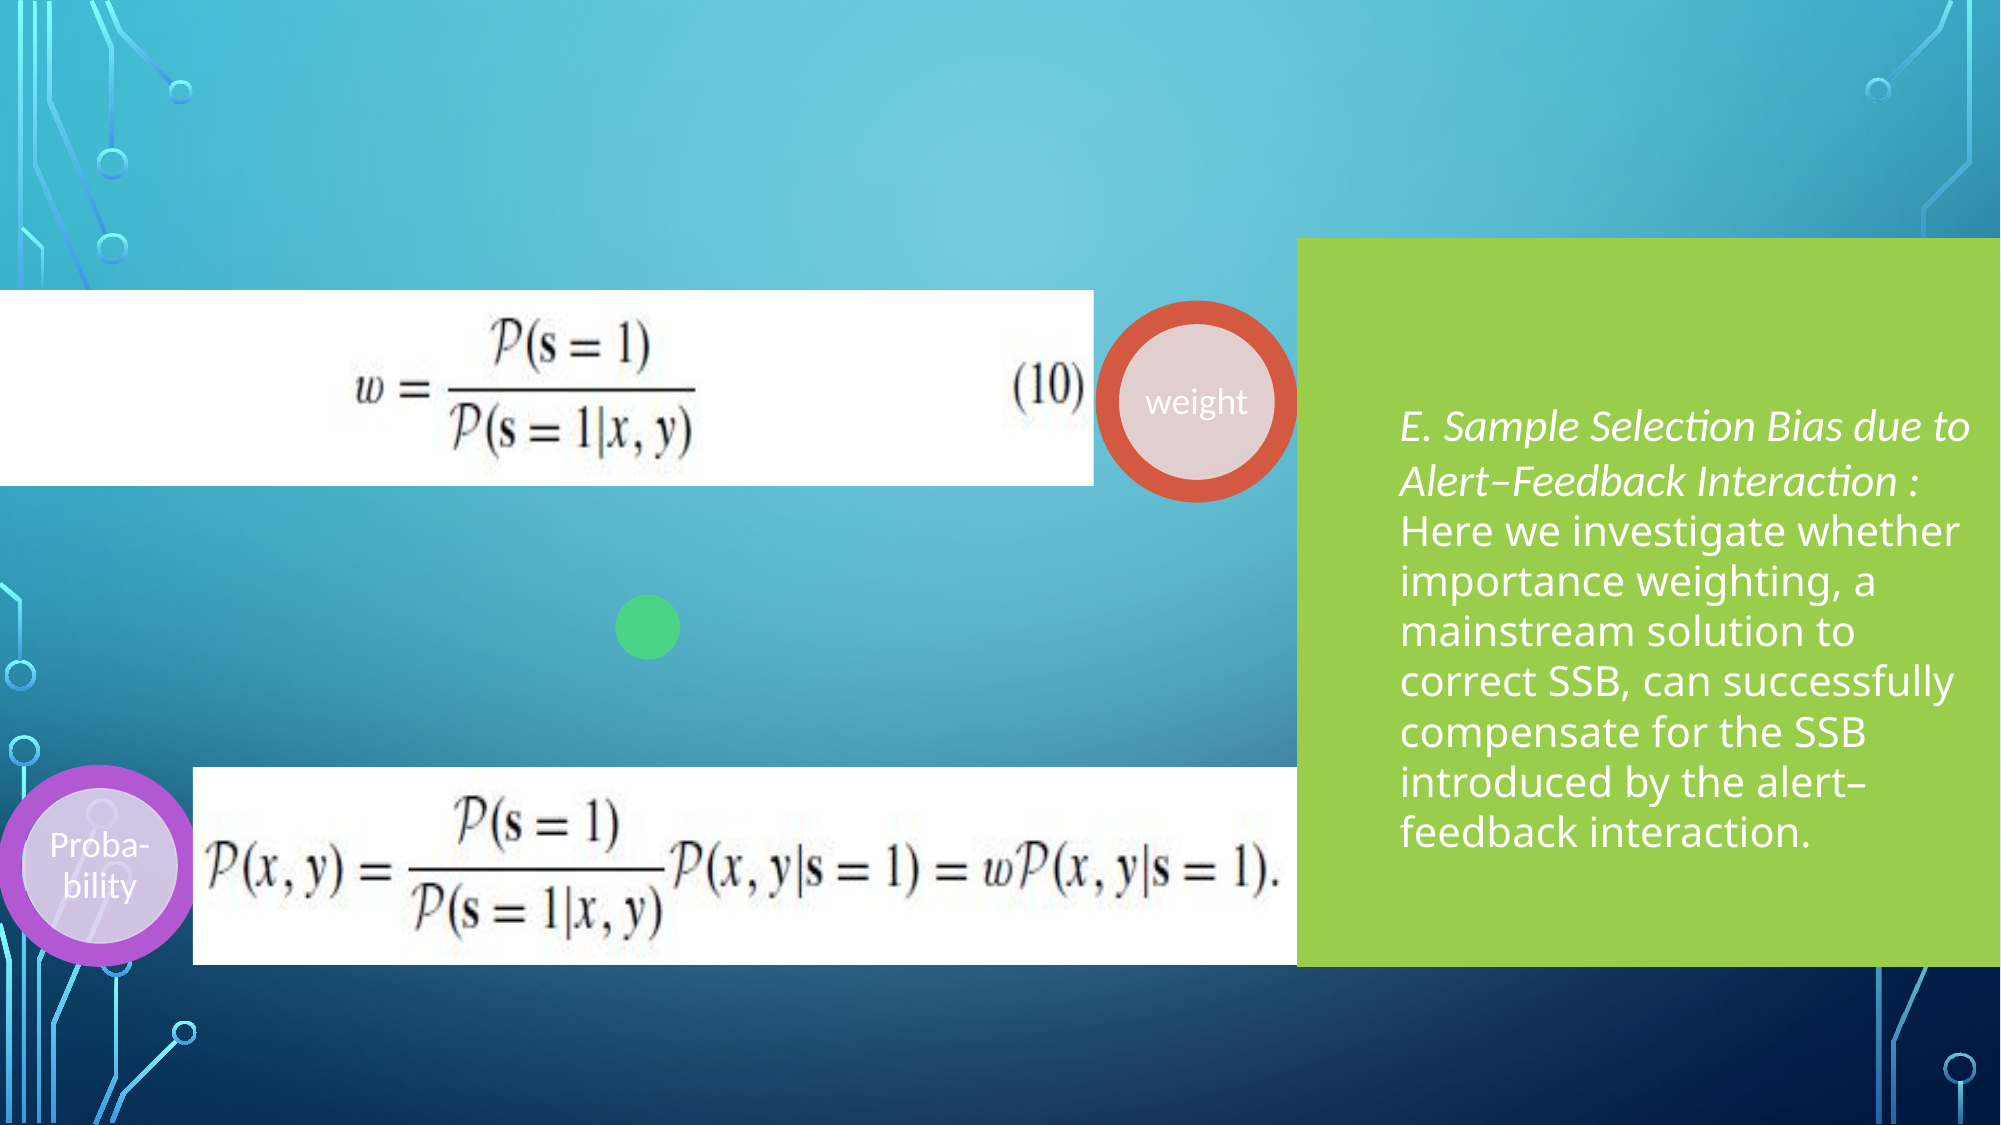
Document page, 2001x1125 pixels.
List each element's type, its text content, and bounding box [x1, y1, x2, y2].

text_box E. Sample Selection Bias due to Alert–Feedback Interaction : Here we investigate whether importance weighting, a mainstream solution to correct SSB, can successfully compensate for the SSB introduced by the alert–feedback interaction. [1298, 236, 2000, 968]
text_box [0, 182, 1298, 1072]
